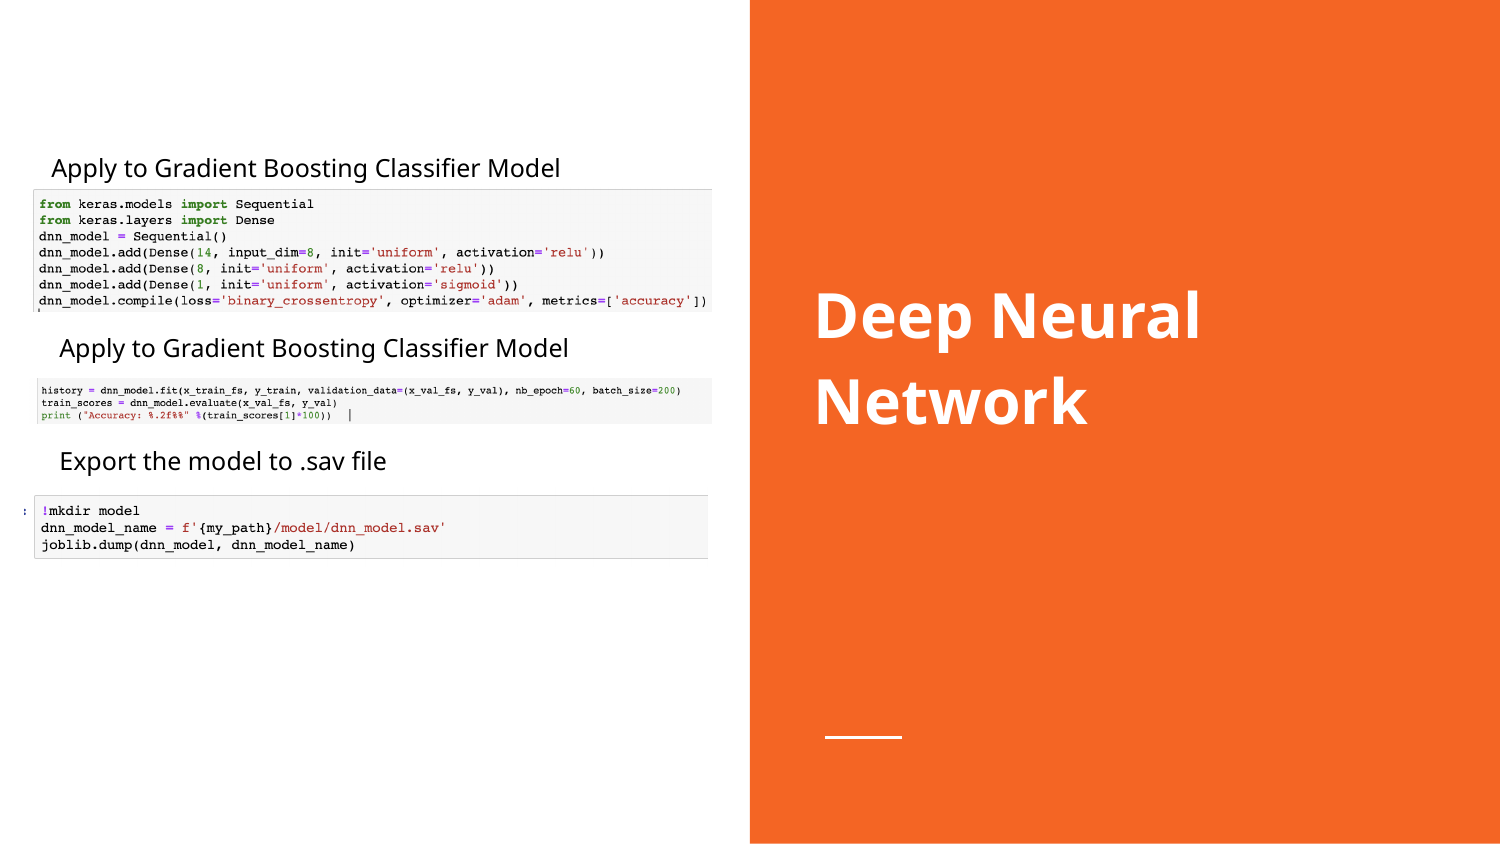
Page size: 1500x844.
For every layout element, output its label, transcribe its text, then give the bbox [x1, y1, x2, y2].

picture [24, 487, 708, 567]
picture [28, 187, 712, 312]
picture [28, 378, 712, 424]
text_box Apply to Gradient Boosting Classifier Model [44, 321, 610, 352]
text_box Export the model to .sav file [44, 432, 610, 465]
text_box Apply to Gradient Boosting Classifier Model [36, 137, 602, 172]
list Deep Neural Network [798, 132, 1461, 655]
